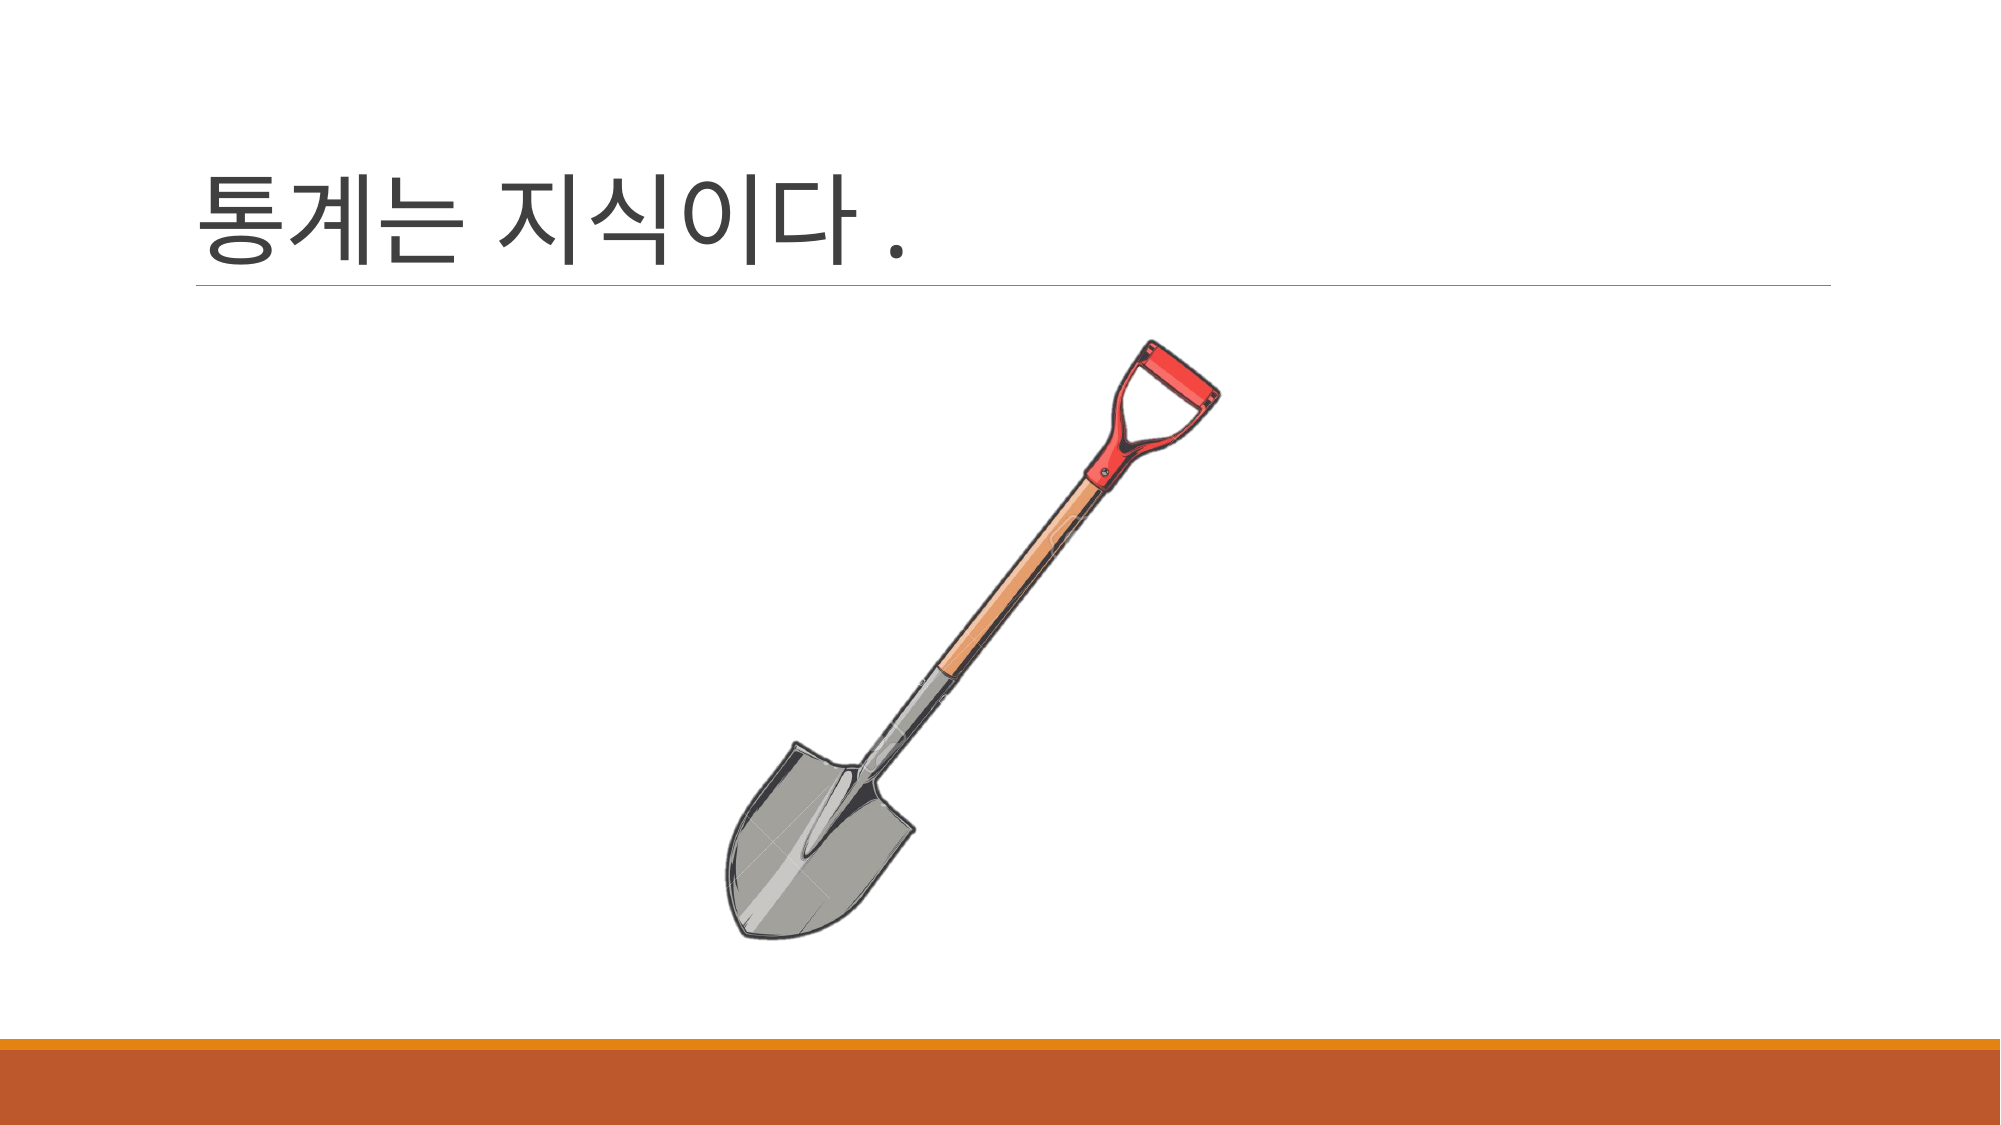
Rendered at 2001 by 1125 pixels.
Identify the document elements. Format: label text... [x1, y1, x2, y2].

picture [617, 284, 1328, 995]
title 통계는 지식이다. [180, 47, 1830, 285]
